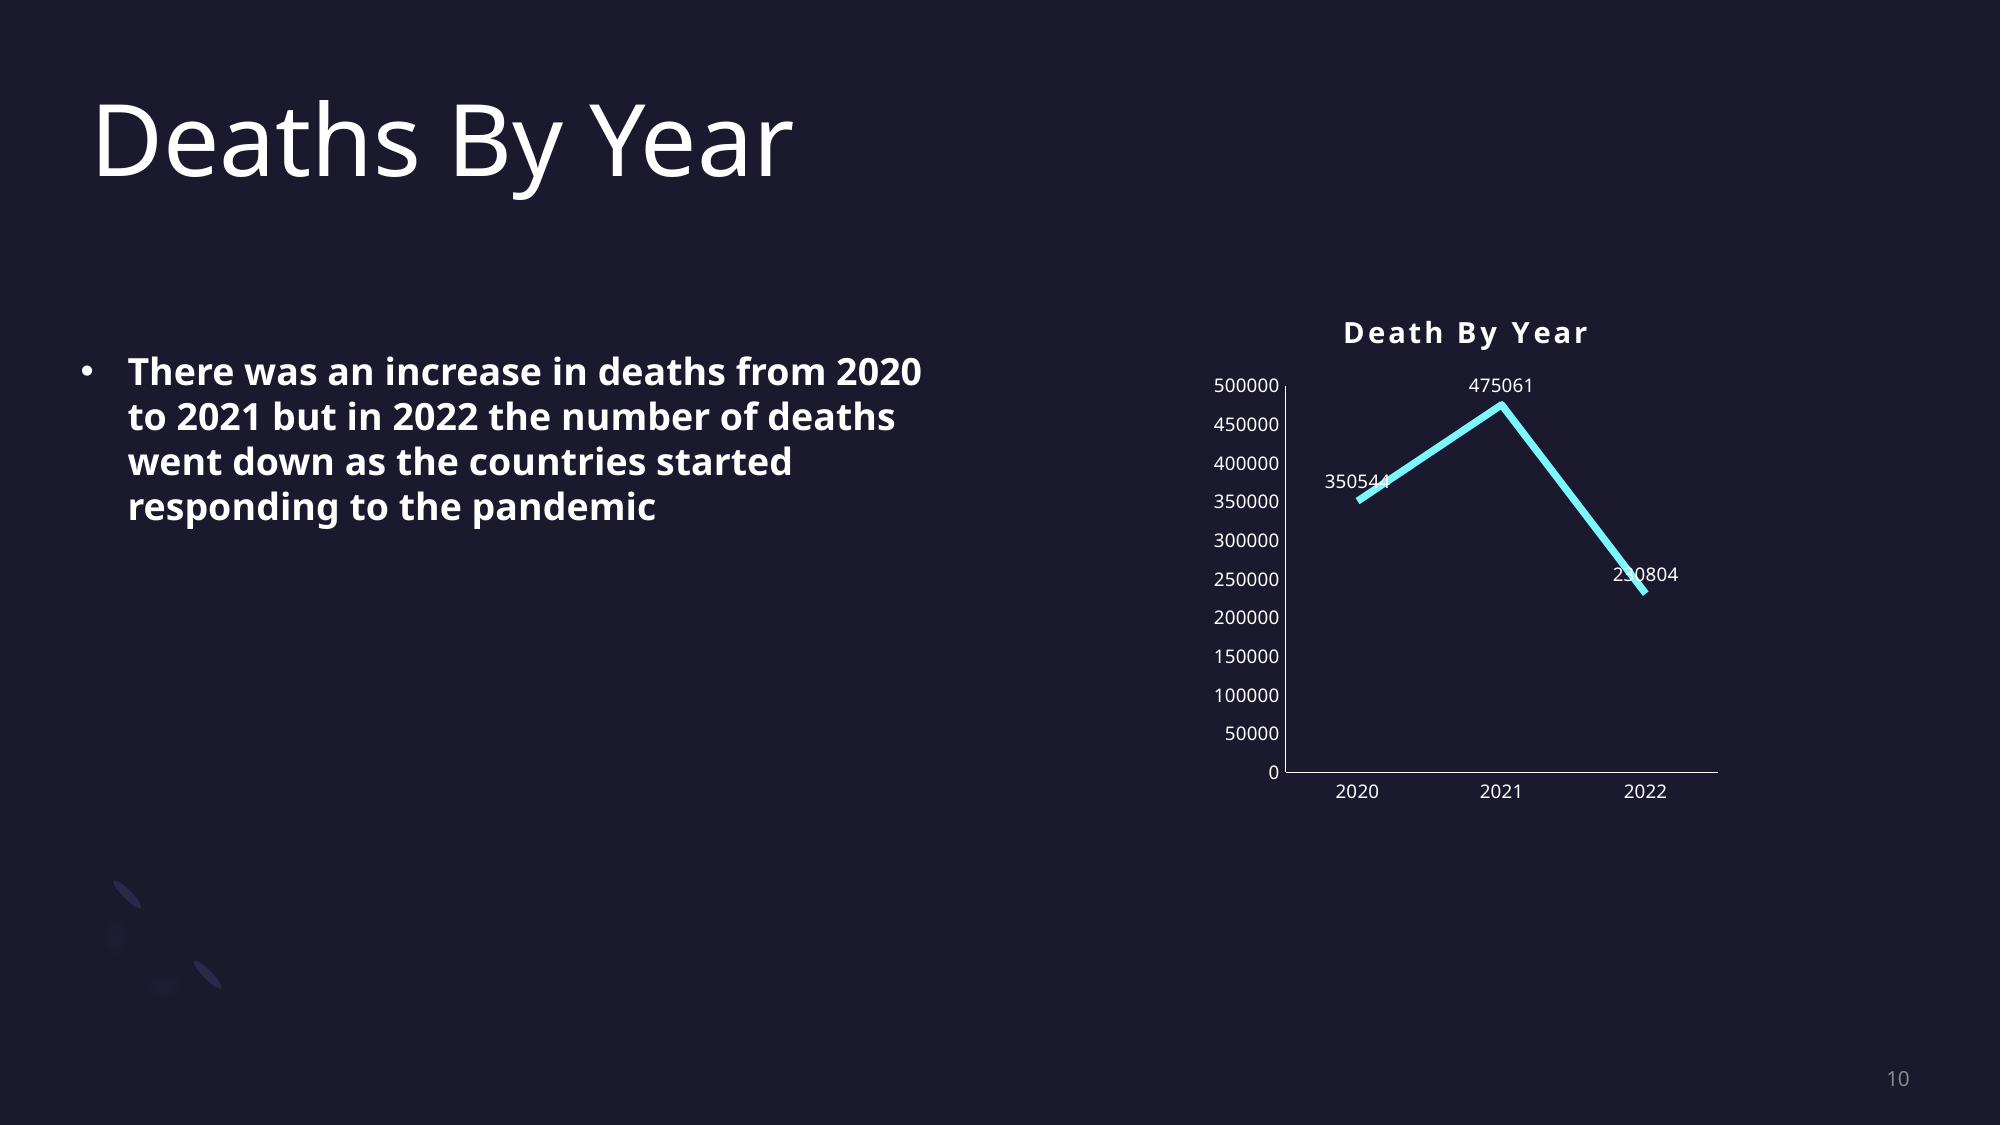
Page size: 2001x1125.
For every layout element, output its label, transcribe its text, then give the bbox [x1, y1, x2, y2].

text_box There was an increase in deaths from 2020 to 2021 but in 2022 the number of deaths went down as the countries started responding to the pandemic [65, 340, 950, 536]
title Deaths By Year [90, 90, 1910, 309]
chart [1203, 284, 1729, 816]
slide_number 10 [1632, 1067, 1910, 1093]
